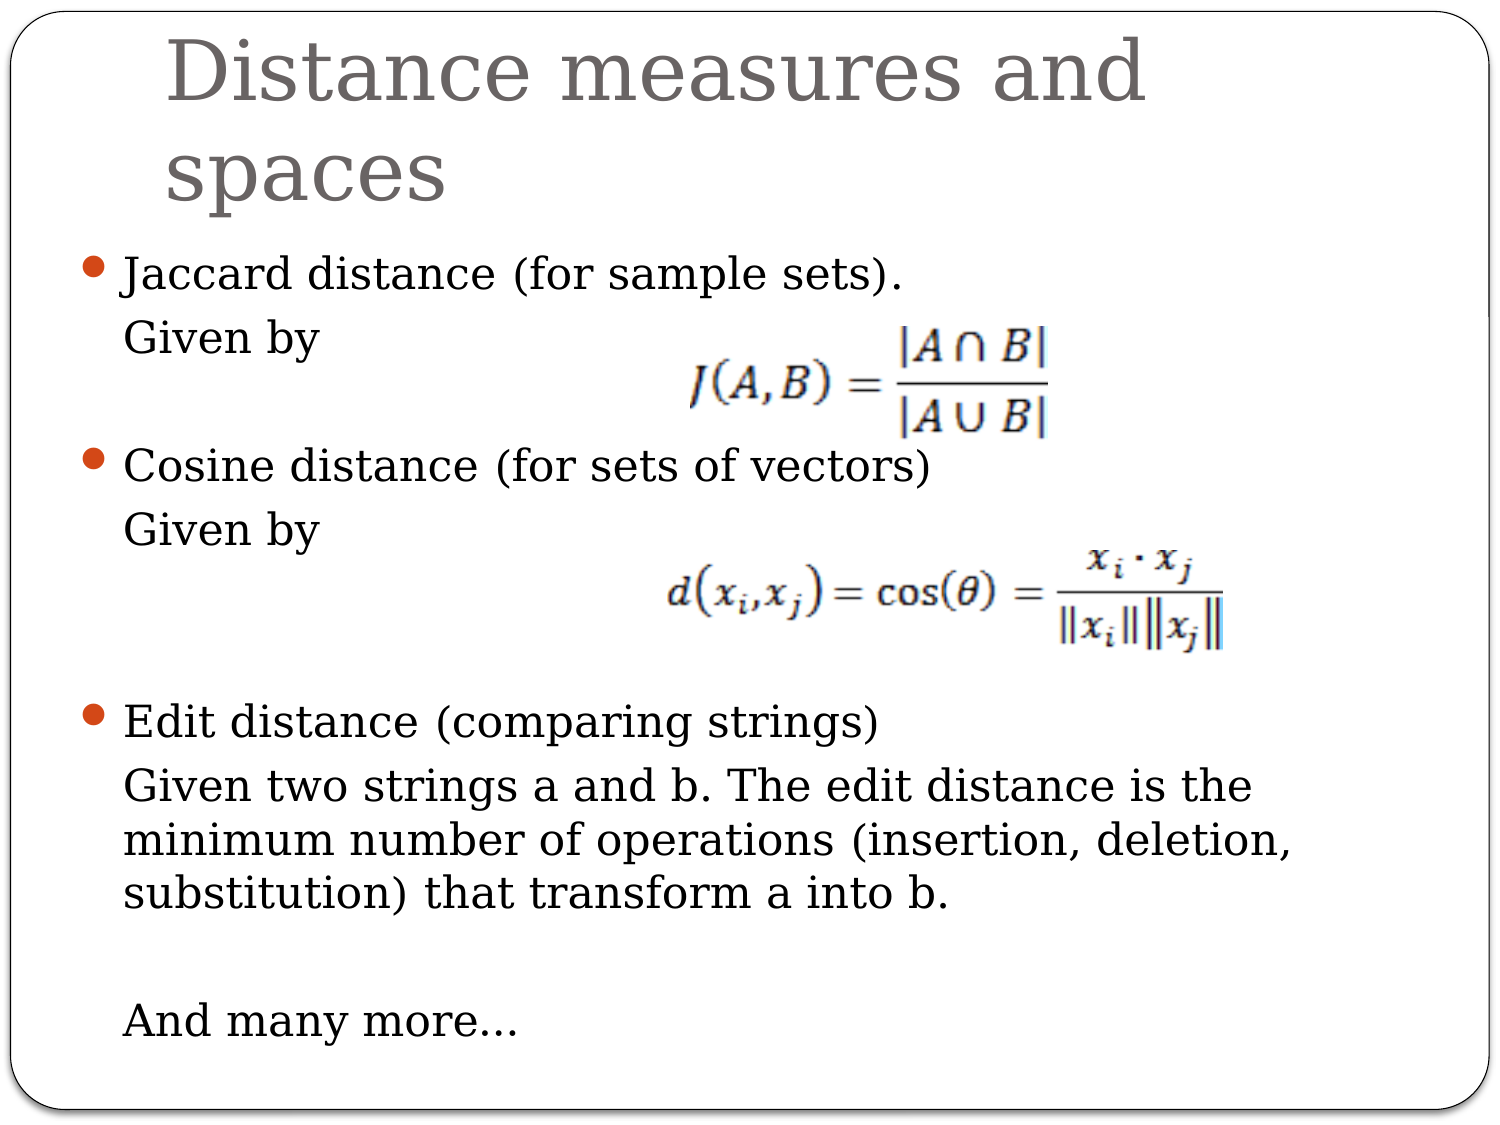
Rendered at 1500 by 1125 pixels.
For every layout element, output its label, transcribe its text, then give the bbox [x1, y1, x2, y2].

picture [690, 325, 1048, 457]
title Distance measures and spaces [150, 45, 1425, 233]
picture [667, 550, 1223, 669]
list Jaccard distance (for sample sets). Given by Cosine distance (for sets of vectors) Given by Edit distance (comparing strings) Given two strings a and b. The edit distance is the minimum number of operations (insertion, deletion, substitution) that transform a into b. And many more… [64, 237, 1447, 1059]
